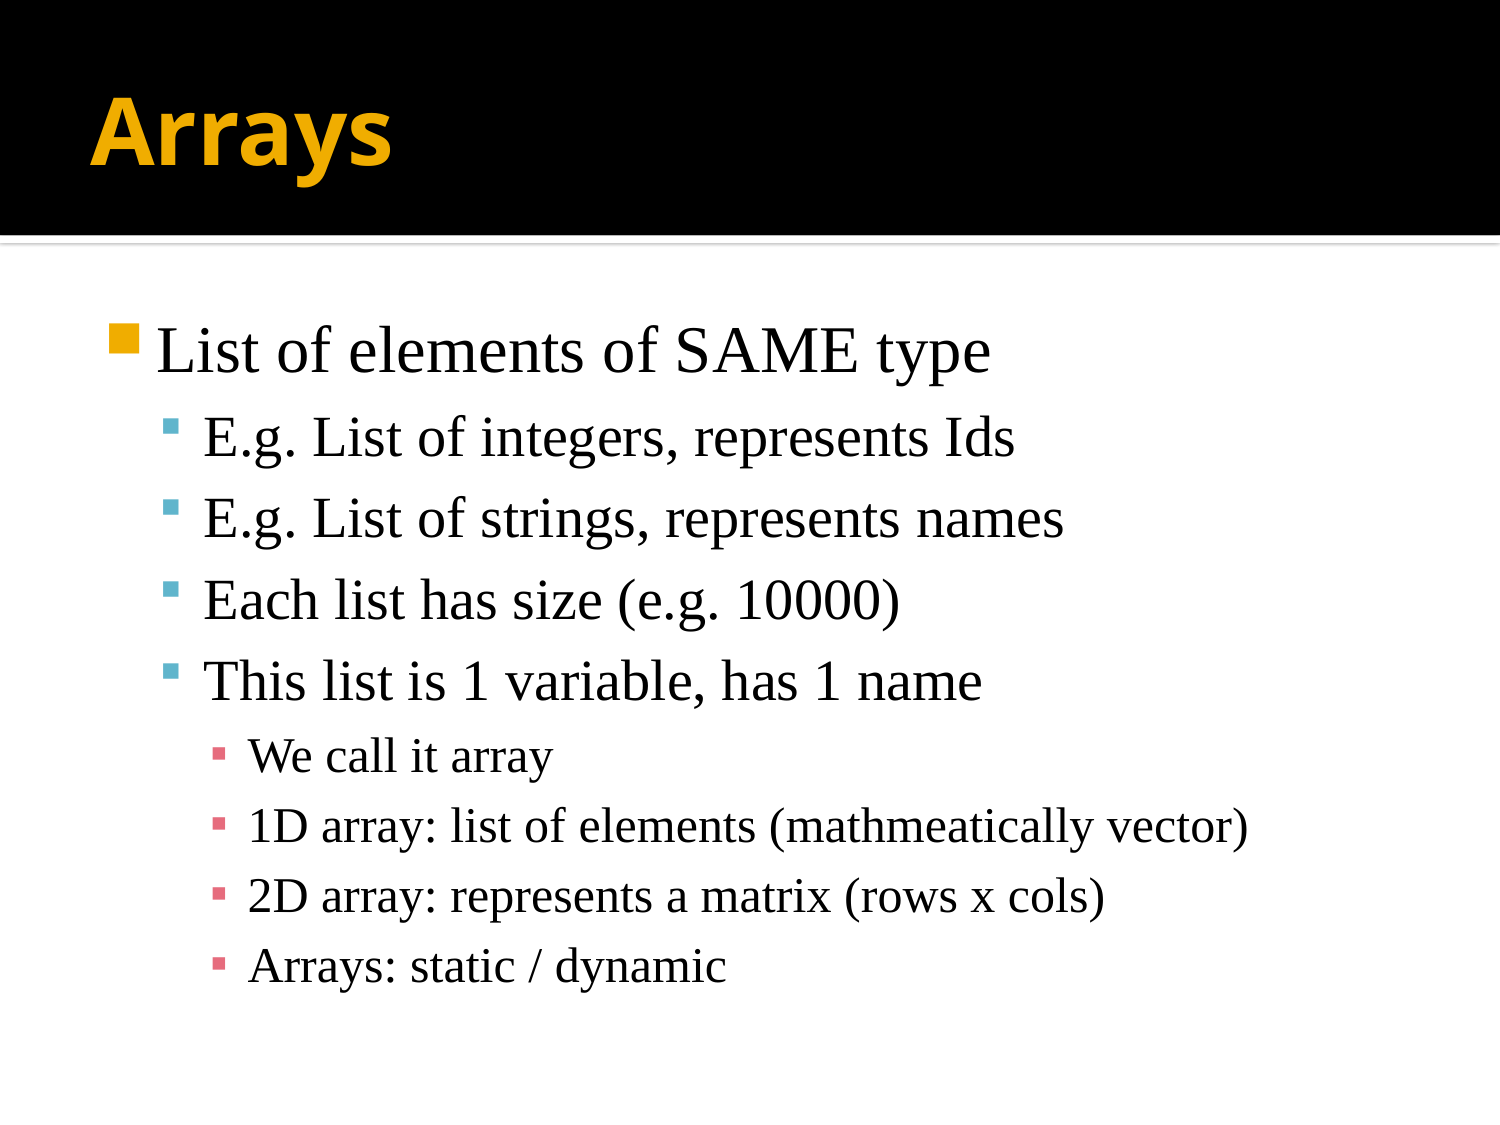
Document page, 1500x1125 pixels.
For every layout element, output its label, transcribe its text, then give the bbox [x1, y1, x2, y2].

list List of elements of SAME type E.g. List of integers, represents Ids E.g. List of strings, represents names Each list has size (e.g. 10000) This list is 1 variable, has 1 name We call it array 1D array: list of elements (mathmeatically vector) 2D array: represents a matrix (rows x cols) Arrays: static / dynamic [75, 291, 1425, 1050]
title Arrays [75, 25, 1425, 231]
